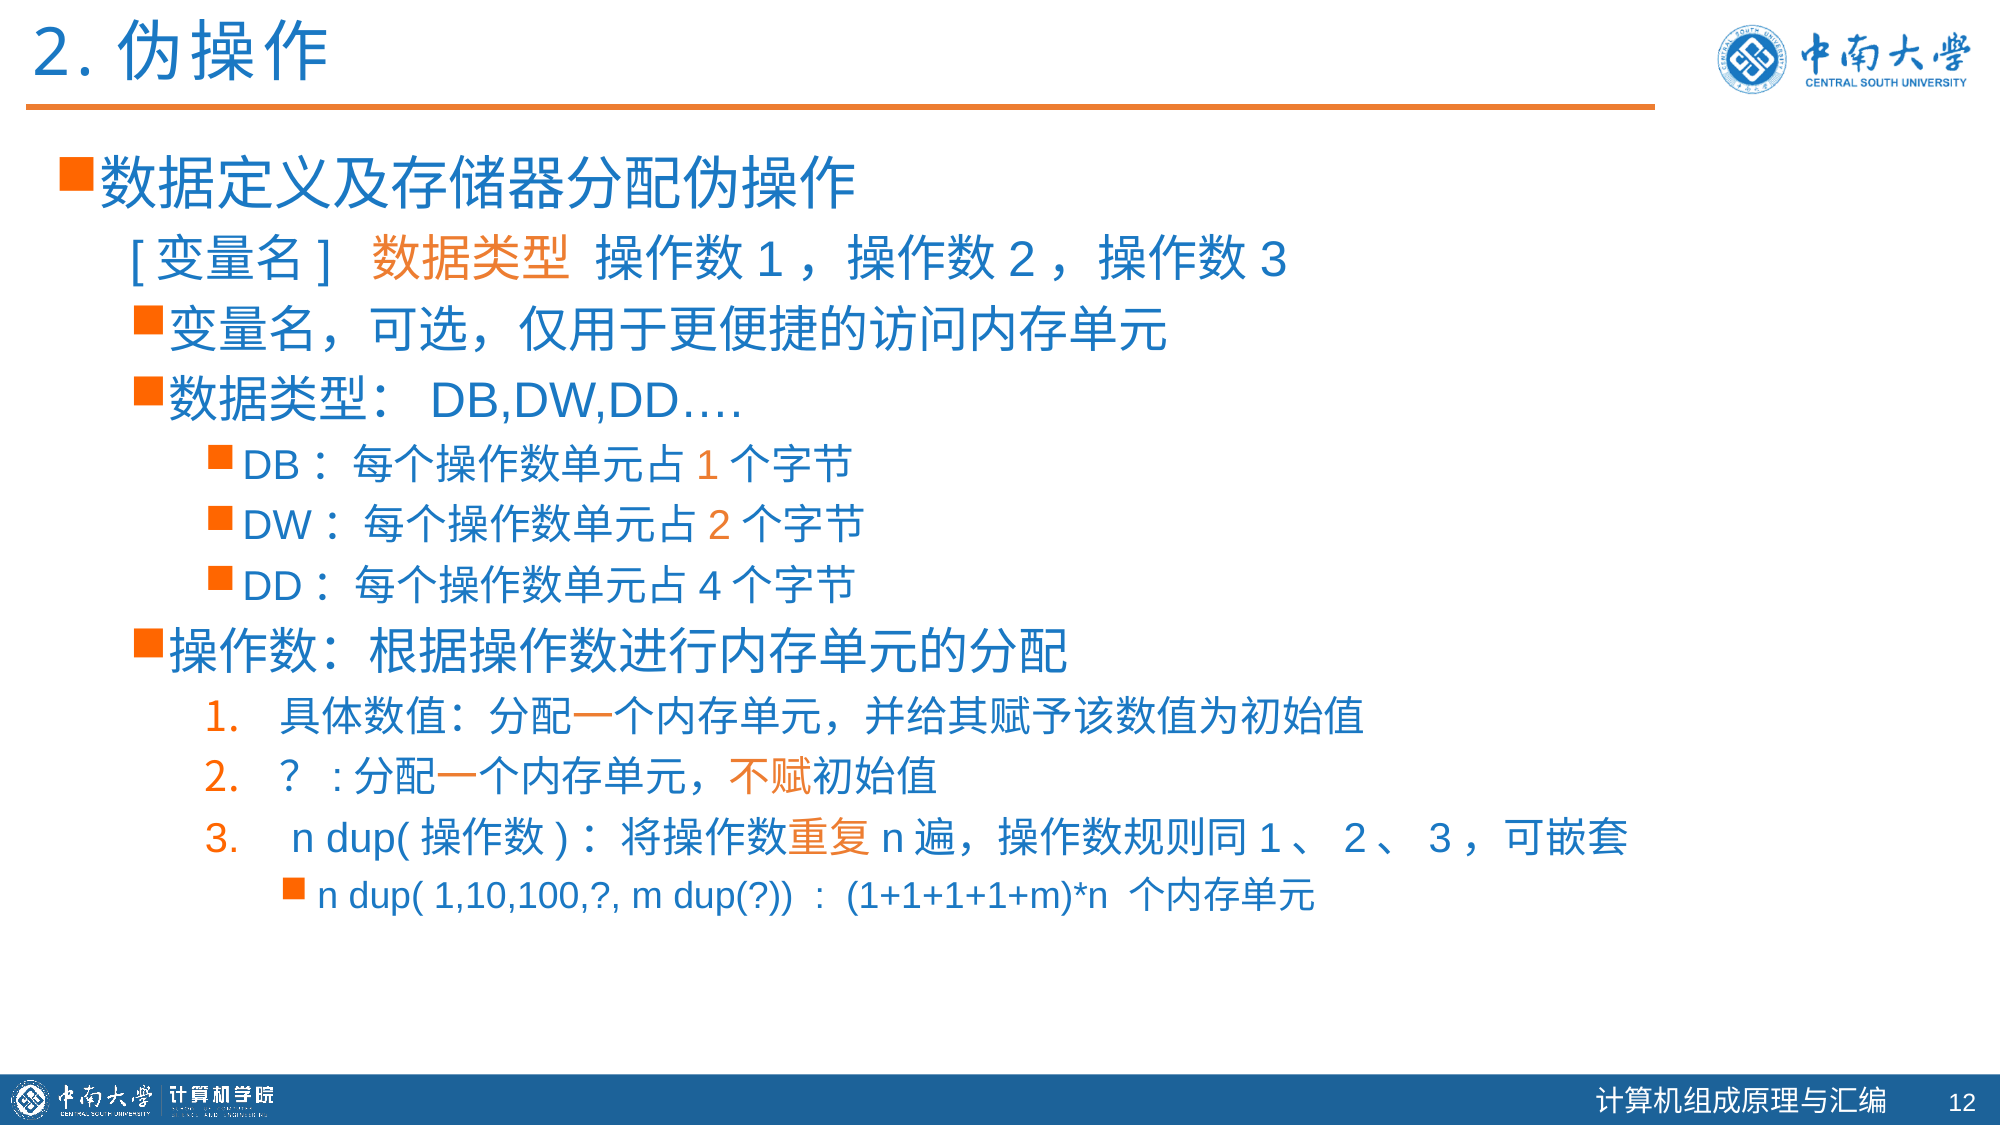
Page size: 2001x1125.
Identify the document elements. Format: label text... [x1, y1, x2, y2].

picture [1708, 19, 1982, 99]
picture [0, 1080, 299, 1120]
list 2.伪操作 [17, 10, 1615, 83]
slide_number 11 [1916, 1079, 1992, 1124]
list 数据定义及存储器分配伪操作 [变量名] 数据类型 操作数1，操作数2，操作数3 变量名，可选，仅用于更便捷的访问内存单元 数据类型：DB,DW,DD…. DB：每个操作数单元占1个字节 DW：每个操作数单元占2个字节 DD：每个操作数单元占4个字节 操作数：根据操作数进行内存单元的分配 具体数值：分配一个内存单元，并给其赋予该数值为初始值 ？:分配一个内存单元，不赋初始值 n dup(操作数)：将操作数重复n遍，操作数规则同1、2、3，可嵌套 n dup( 1,10,100,?, m dup(?)) : (1+1+1+1+m)*n 个内存单元 [40, 138, 1982, 1050]
